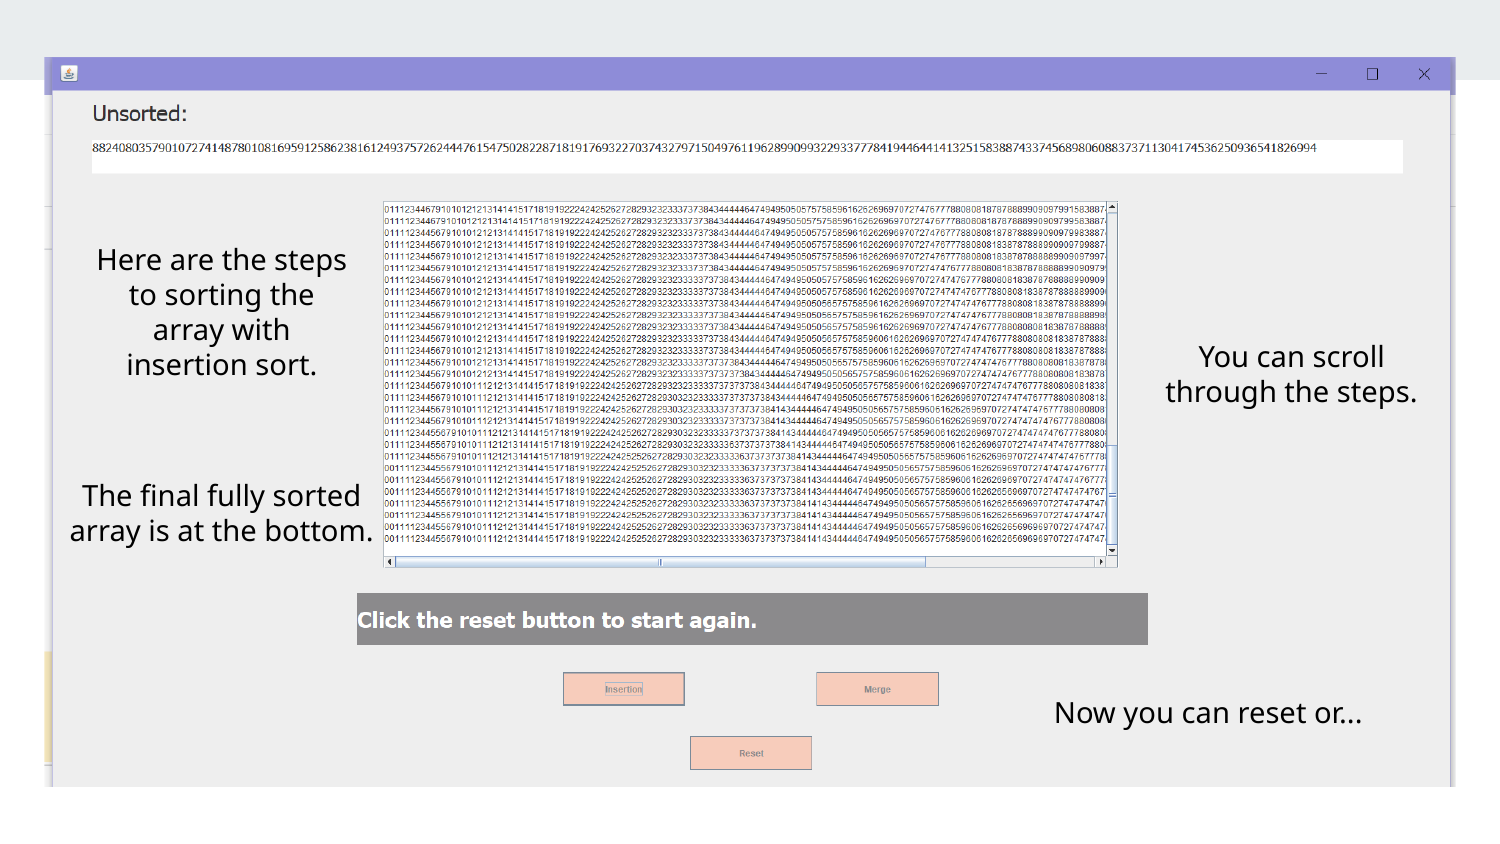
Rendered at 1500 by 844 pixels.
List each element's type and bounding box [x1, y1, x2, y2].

picture [44, 56, 1456, 787]
